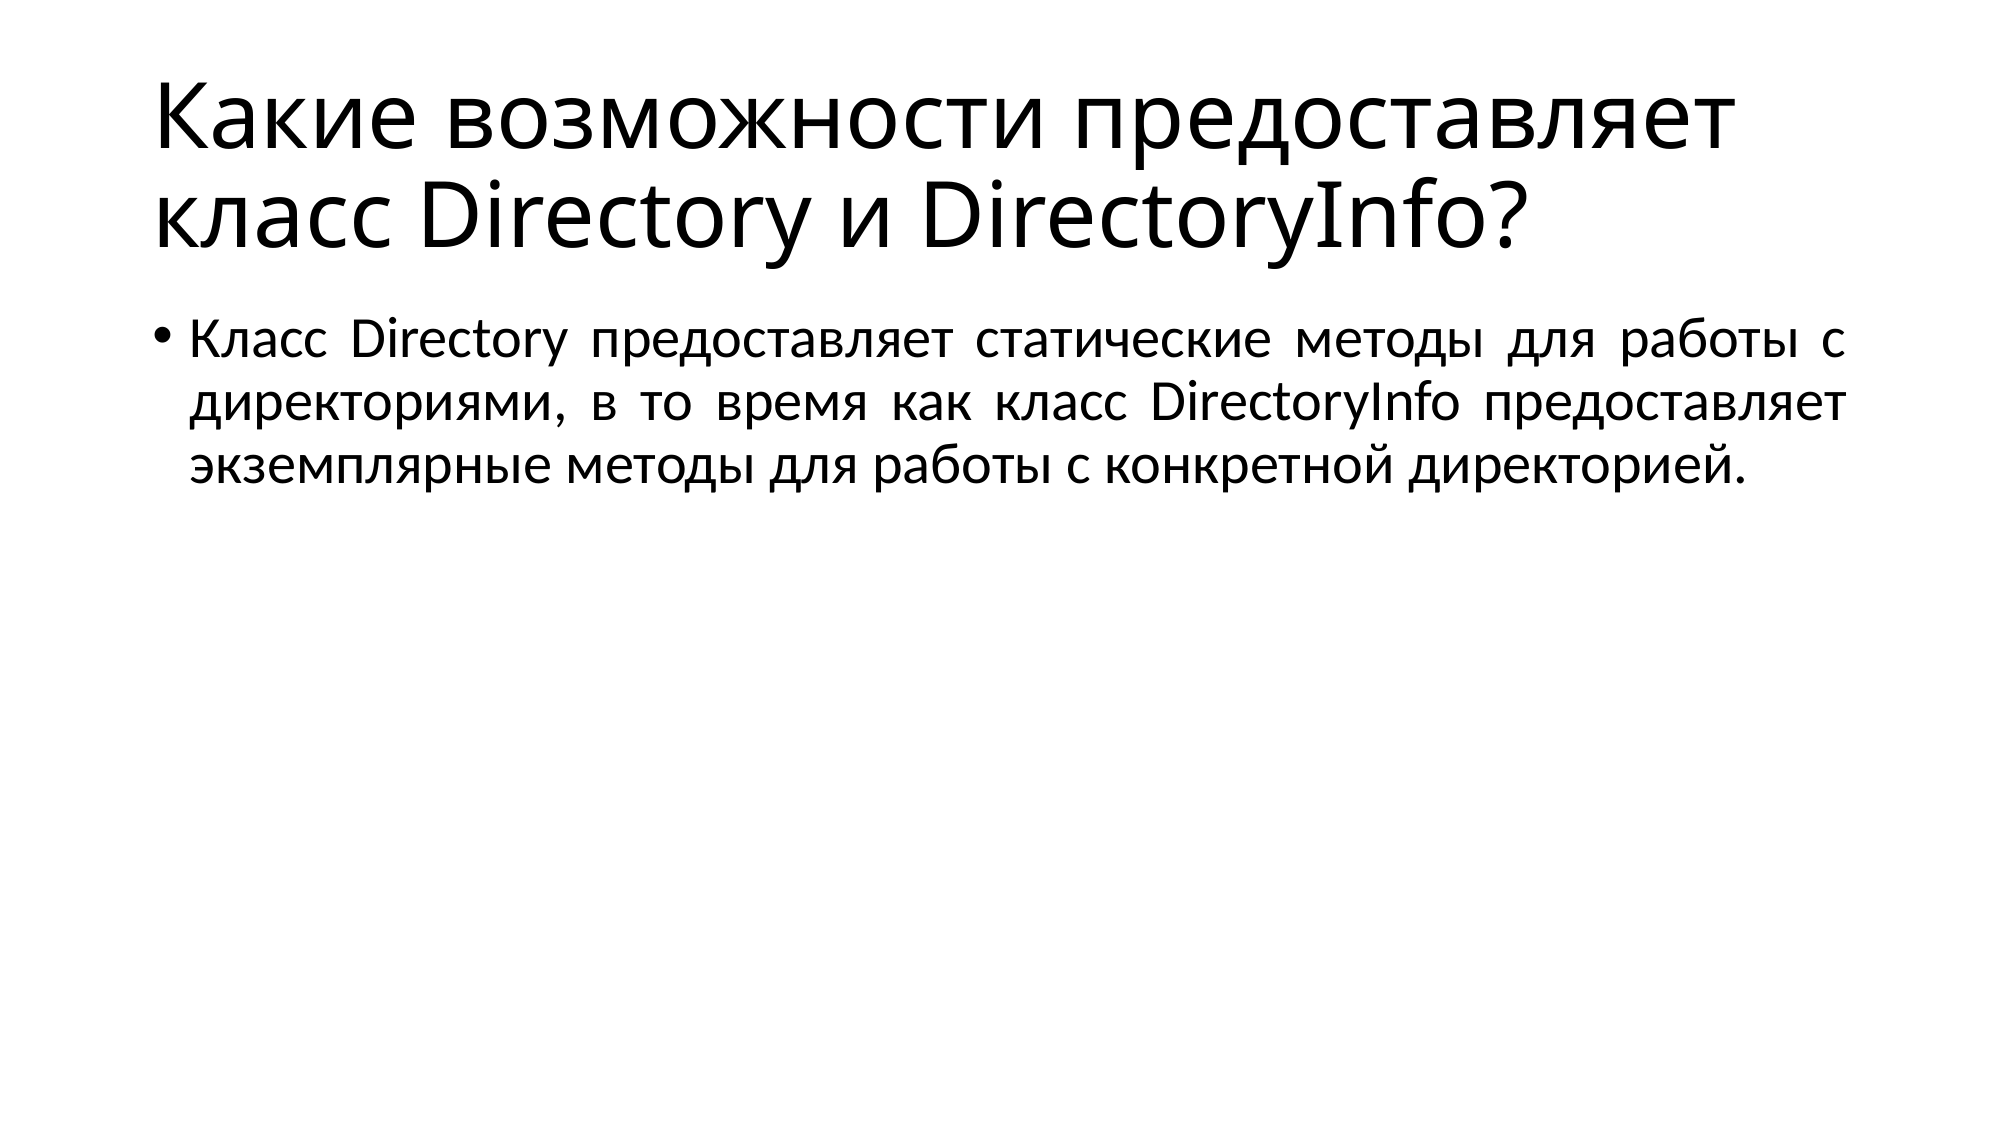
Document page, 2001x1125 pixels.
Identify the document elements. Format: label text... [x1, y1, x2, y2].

title Какие возможности предоставляет класс Directory и DirectoryInfo? [137, 59, 1863, 278]
list Класс Directory предоставляет статические методы для работы с директориями, в то время как класс DirectoryInfo предоставляет экземплярные методы для работы с конкретной директорией. [137, 299, 1863, 1014]
